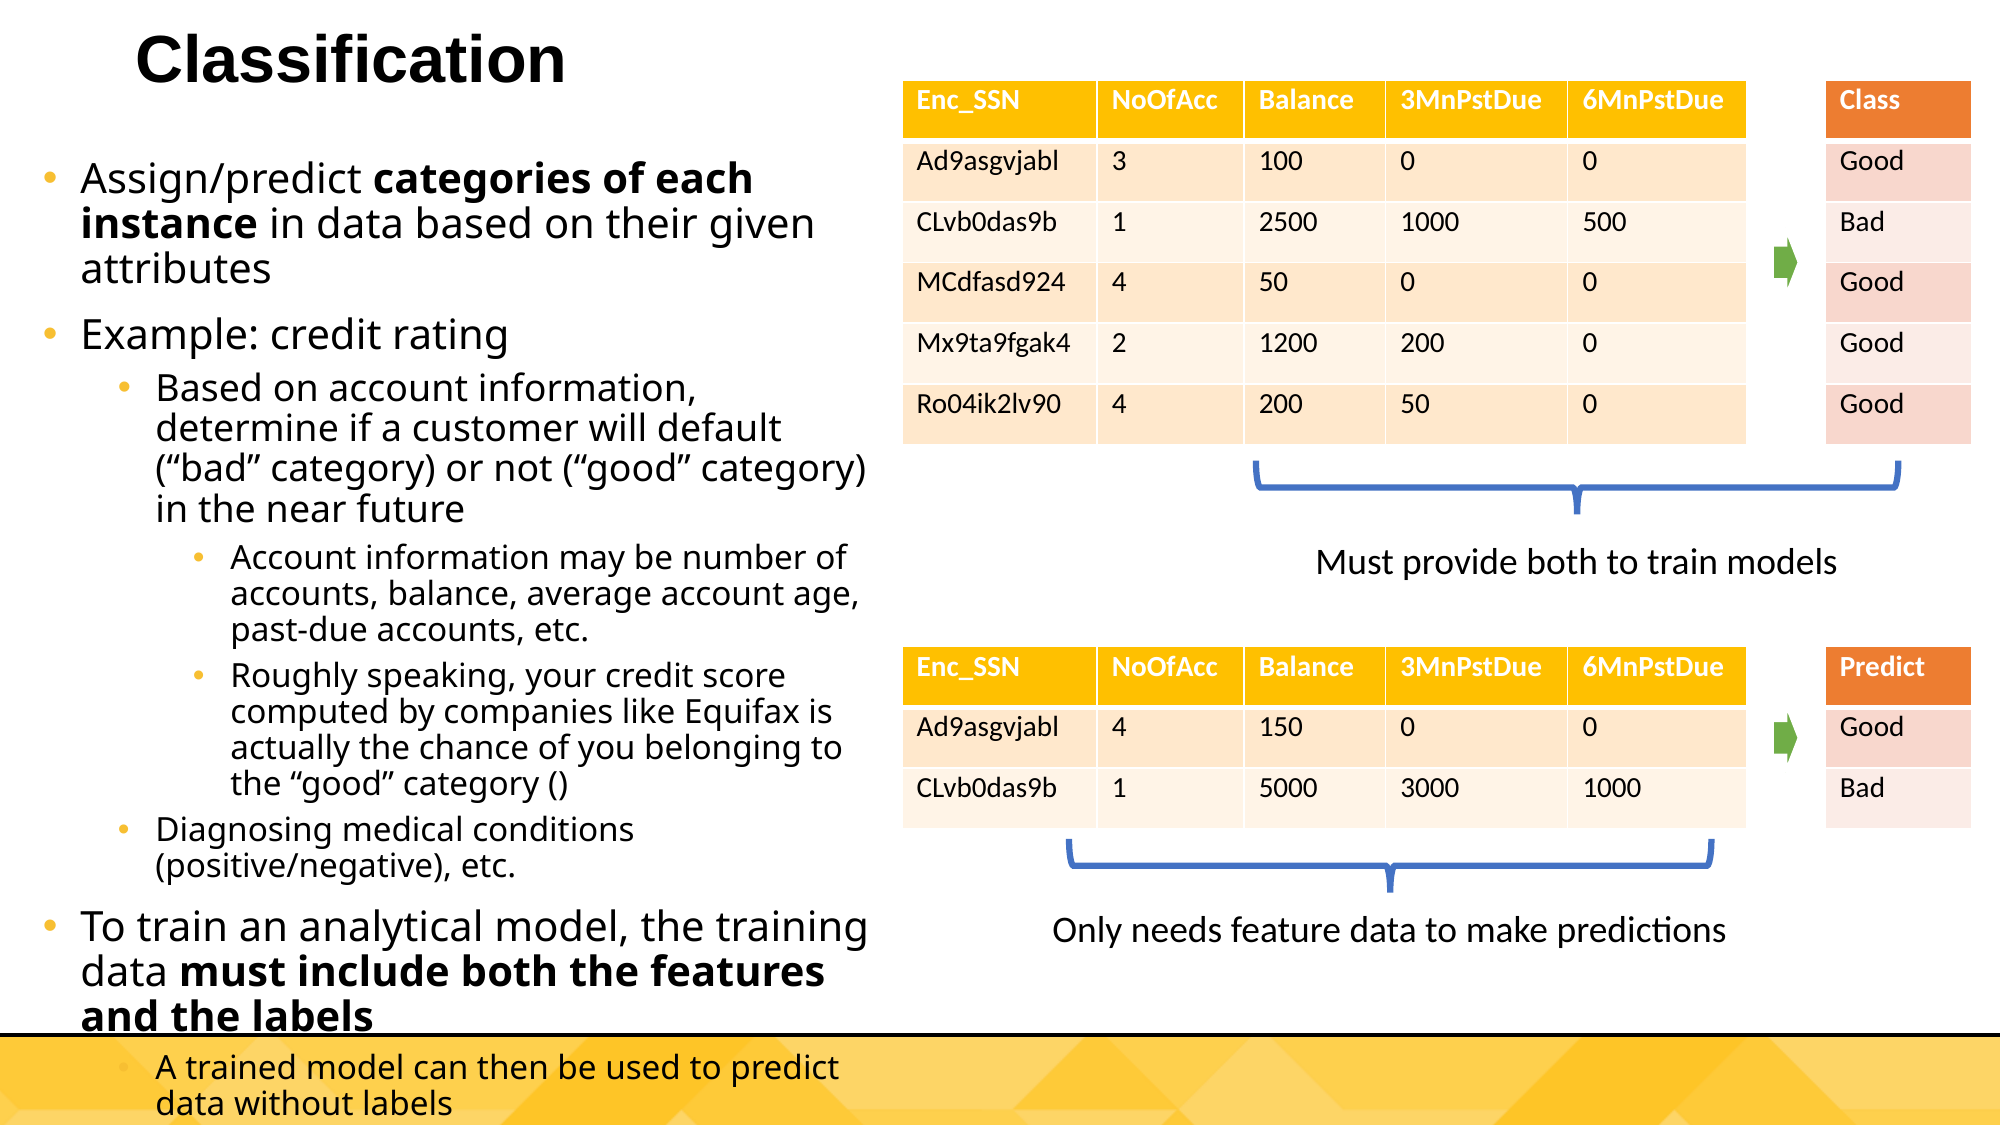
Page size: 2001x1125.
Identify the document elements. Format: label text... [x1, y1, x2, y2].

text_box Only needs feature data to make predictions [1037, 897, 1743, 958]
text_box [1770, 702, 1801, 773]
table_cell 1000 [1386, 203, 1567, 262]
table_cell 1000 [1568, 769, 1746, 828]
table_cell 0 [1568, 710, 1746, 767]
table_cell Good [1826, 324, 1971, 383]
table_cell 200 [1386, 324, 1567, 383]
table_header NoOfAcc [1098, 81, 1243, 138]
table_cell 1 [1098, 769, 1243, 828]
table_header Enc_SSN [903, 81, 1096, 138]
table_header 3MnPstDue [1386, 81, 1567, 138]
table_header Balance [1245, 81, 1385, 138]
table_cell 4 [1098, 263, 1243, 322]
text_box [1255, 460, 1899, 515]
table_cell 3 [1098, 144, 1243, 201]
table_cell 0 [1568, 144, 1746, 201]
table_cell 0 [1568, 385, 1746, 444]
table_cell 500 [1568, 203, 1746, 262]
table_cell MCdfasd924 [903, 263, 1096, 322]
table_header NoOfAcc [1098, 647, 1243, 705]
table_cell 4 [1098, 385, 1243, 444]
table_cell CLvb0das9b [903, 203, 1096, 262]
text_box Must provide both to train models [1300, 529, 1854, 590]
table_cell CLvb0das9b [903, 769, 1096, 828]
text_box [1068, 838, 1712, 893]
table_header Enc_SSN [903, 647, 1096, 705]
table_cell 1200 [1245, 324, 1385, 383]
table_cell 50 [1386, 385, 1567, 444]
table_cell Ad9asgvjabl [903, 710, 1096, 767]
table_cell Ro04ik2lv90 [903, 385, 1096, 444]
table_cell Bad [1826, 203, 1971, 262]
table_header 3MnPstDue [1386, 647, 1567, 705]
table_header 6MnPstDue [1568, 647, 1746, 705]
table_cell 0 [1386, 710, 1567, 767]
table_cell 5000 [1245, 769, 1385, 828]
table_cell 2 [1098, 324, 1243, 383]
table_cell Good [1826, 710, 1971, 767]
table_cell 100 [1245, 144, 1385, 201]
table_cell Mx9ta9fgak4 [903, 324, 1096, 383]
table_cell 3000 [1386, 769, 1567, 828]
table_header Class [1826, 81, 1971, 138]
table_header Predict [1826, 647, 1971, 705]
table_cell 0 [1386, 144, 1567, 201]
table_cell 4 [1098, 710, 1243, 767]
table_cell Good [1826, 385, 1971, 444]
table_cell 50 [1245, 263, 1385, 322]
table_cell 150 [1245, 710, 1385, 767]
table_cell 1 [1098, 203, 1243, 262]
table_cell 200 [1245, 385, 1385, 444]
table_header Balance [1245, 647, 1385, 705]
table_cell Good [1826, 144, 1971, 201]
table_cell 0 [1568, 324, 1746, 383]
table_cell Bad [1826, 769, 1971, 828]
table_header 6MnPstDue [1568, 81, 1746, 138]
table_cell Good [1826, 263, 1971, 322]
table_cell 0 [1568, 263, 1746, 322]
title Classification [120, 17, 1846, 128]
table_cell 2500 [1245, 203, 1385, 262]
table_cell Ad9asgvjabl [903, 144, 1096, 201]
table_cell 0 [1386, 263, 1567, 322]
text_box [1770, 227, 1801, 298]
